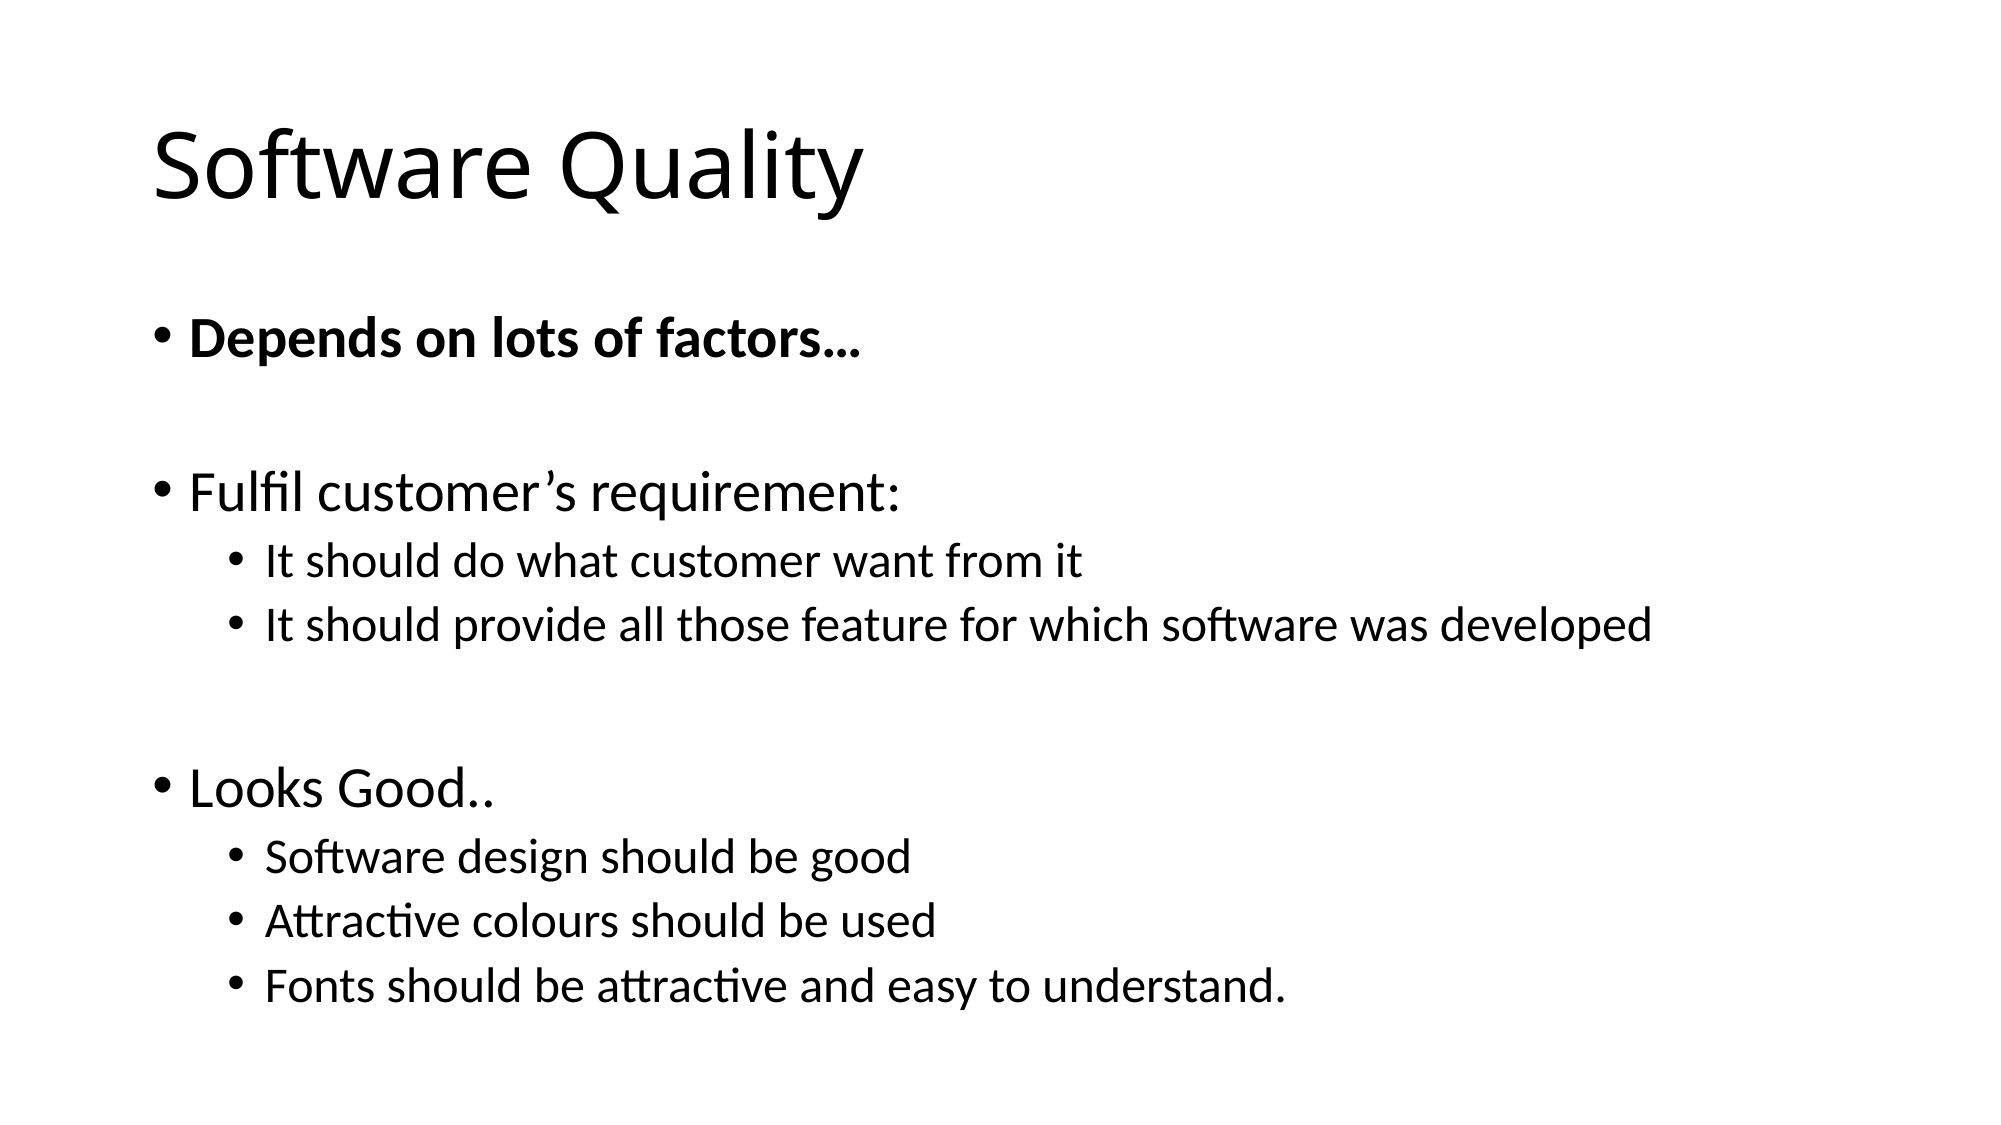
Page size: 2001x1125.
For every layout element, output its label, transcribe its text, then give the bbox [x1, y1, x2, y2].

title Software Quality [137, 59, 1863, 278]
list Depends on lots of factors… Fulfil customer’s requirement: It should do what customer want from it It should provide all those feature for which software was developed Looks Good.. Software design should be good Attractive colours should be used Fonts should be attractive and easy to understand. [137, 299, 1863, 1014]
